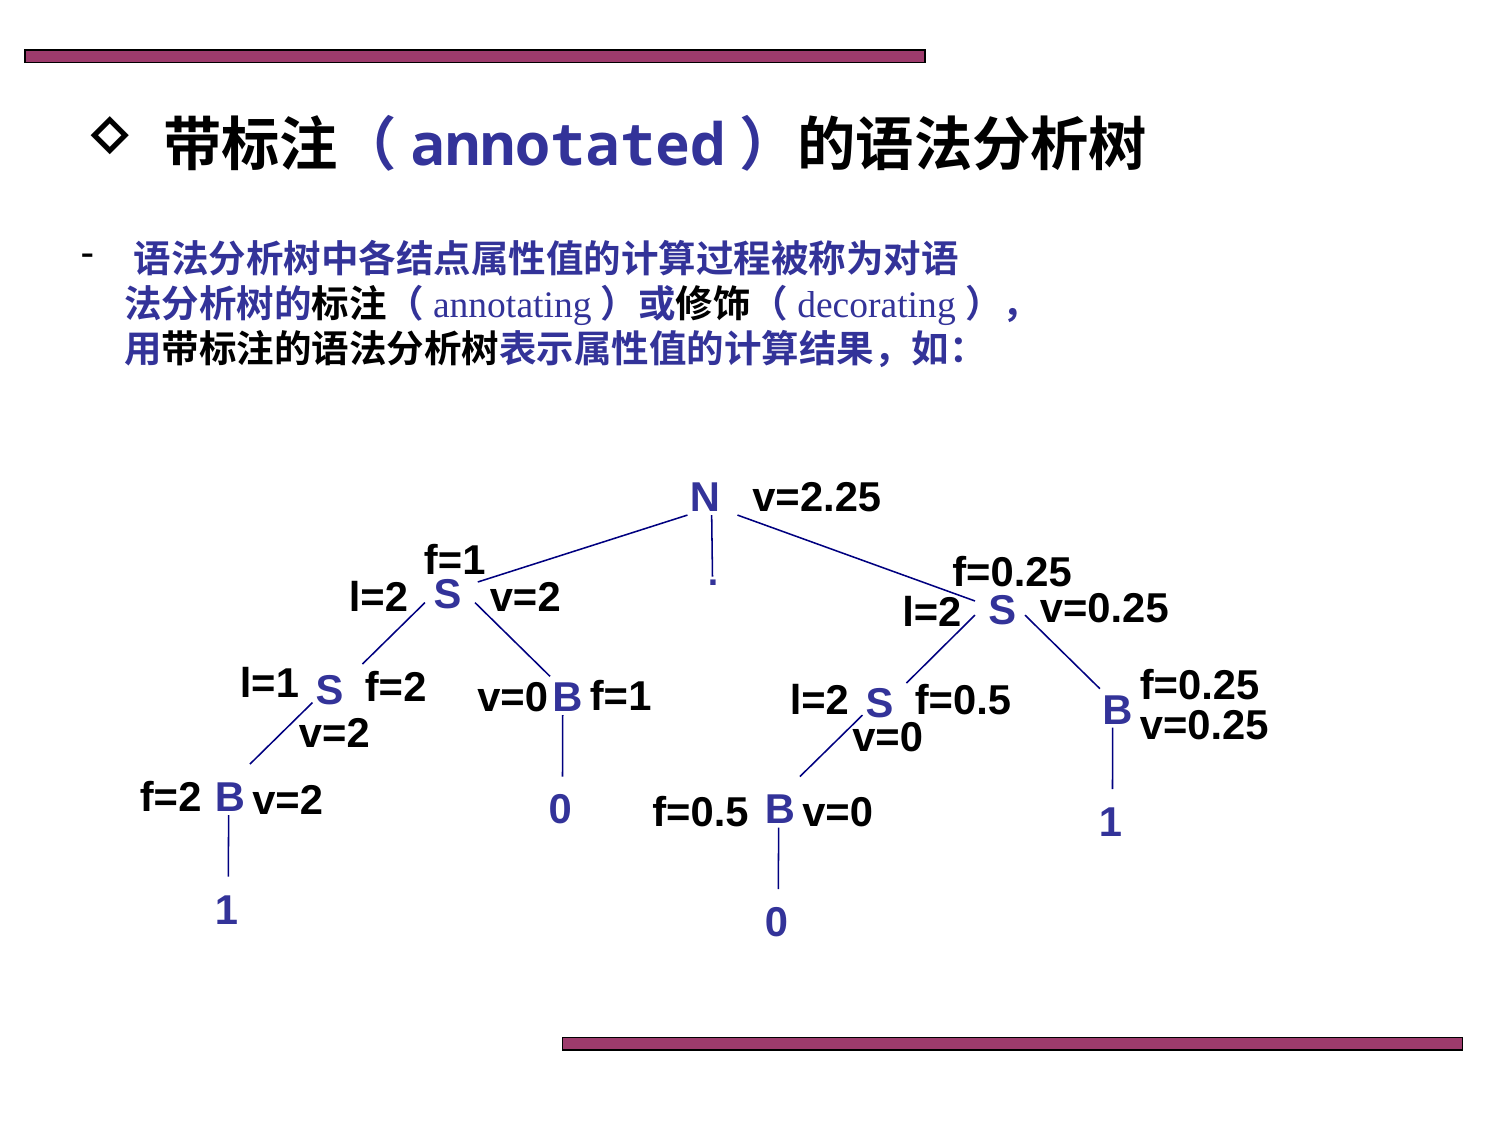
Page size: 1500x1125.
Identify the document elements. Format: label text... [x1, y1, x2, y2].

text_box f=2 [125, 762, 225, 828]
text_box 语法分析树中各结点属性值的计算过程被称为对语 法分析树的标注（annotating）或修饰（decorating）， 用带标注的语法分析树表示属性值的计算结果，如： [66, 227, 1343, 378]
text_box 0 [749, 887, 804, 953]
text_box f=0.5 [637, 777, 787, 843]
text_box B [1087, 675, 1124, 740]
text_box . [687, 540, 739, 600]
text_box S [316, 655, 350, 698]
text_box S [988, 603, 1038, 640]
text_box S [875, 667, 899, 702]
text_box S [438, 590, 474, 625]
text_box l=2 [774, 665, 875, 730]
text_box 带标注（annotated）的语法分析树 [69, 99, 1381, 185]
text_box f=0.5 [899, 665, 1038, 730]
text_box 1 [199, 875, 254, 940]
text_box v=2 [284, 698, 388, 764]
text_box B [225, 762, 263, 828]
text_box l=2 [887, 577, 988, 643]
text_box v=0 [462, 662, 575, 728]
text_box v=2 [237, 765, 350, 830]
text_box v=0 [787, 777, 900, 843]
text_box f=0.25 [1124, 650, 1288, 690]
text_box l=2 [334, 562, 438, 628]
text_box f=2 [350, 652, 450, 718]
text_box v=0.25 [1024, 573, 1188, 639]
text_box v=0.25 [1124, 690, 1288, 755]
text_box 0 [534, 774, 588, 840]
text_box f=0.25 [937, 537, 1100, 603]
text_box v=2.25 [737, 462, 925, 528]
text_box N [674, 462, 737, 528]
text_box 1 [1084, 787, 1138, 853]
text_box v=0 [837, 702, 950, 768]
text_box f=1 [409, 525, 513, 590]
text_box v=2 [474, 562, 600, 628]
text_box l=1 [225, 648, 316, 714]
text_box f=1 [575, 660, 675, 726]
